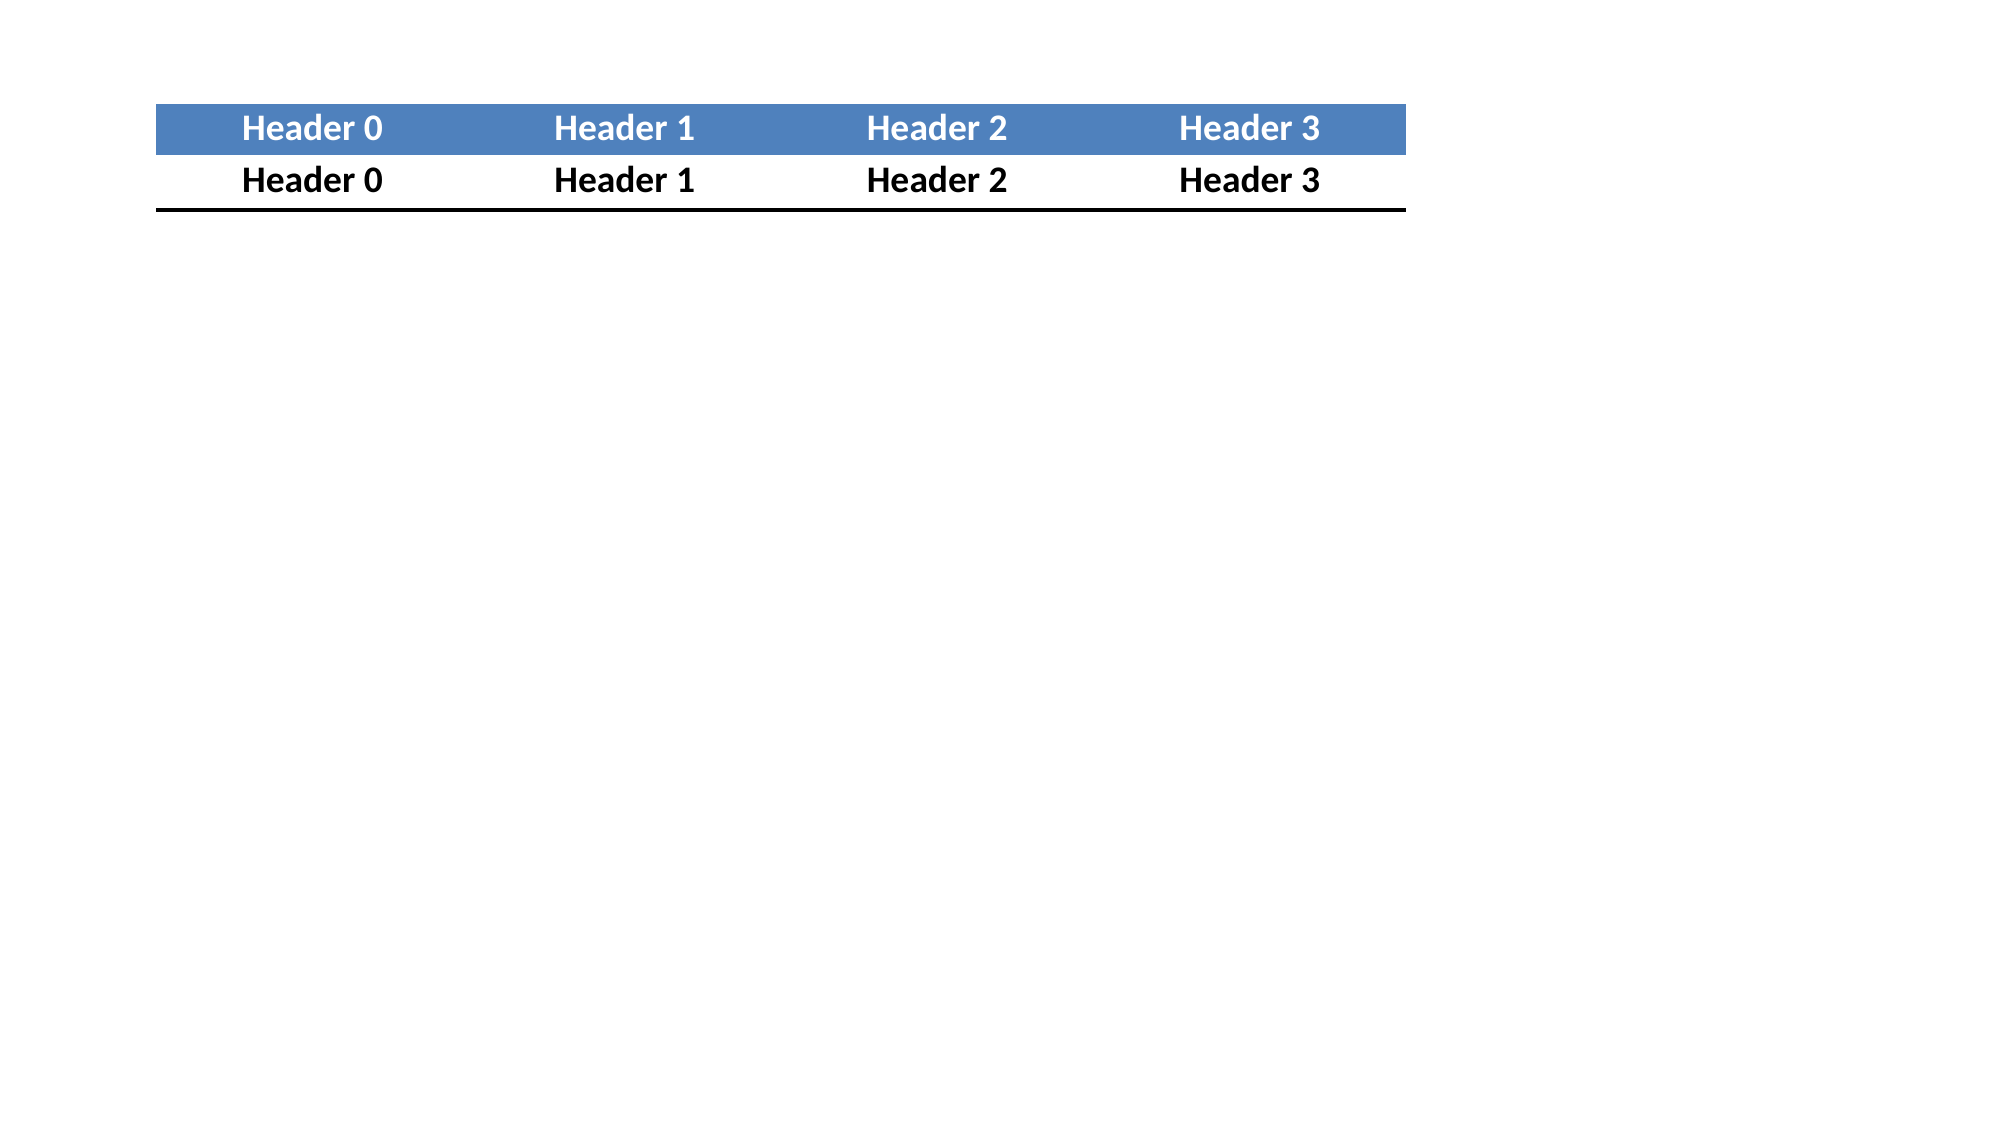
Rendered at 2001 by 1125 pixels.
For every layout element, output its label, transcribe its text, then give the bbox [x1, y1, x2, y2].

table_header Header 2 [781, 104, 1094, 155]
table_header Header 3 [1094, 104, 1406, 155]
table_header Header 0 [156, 104, 469, 155]
table_cell Header 3 [1094, 159, 1406, 208]
table_cell Header 2 [781, 159, 1094, 208]
table_header Header 1 [469, 104, 781, 155]
table_cell Header 1 [469, 159, 781, 208]
table_cell Header 0 [156, 159, 469, 208]
